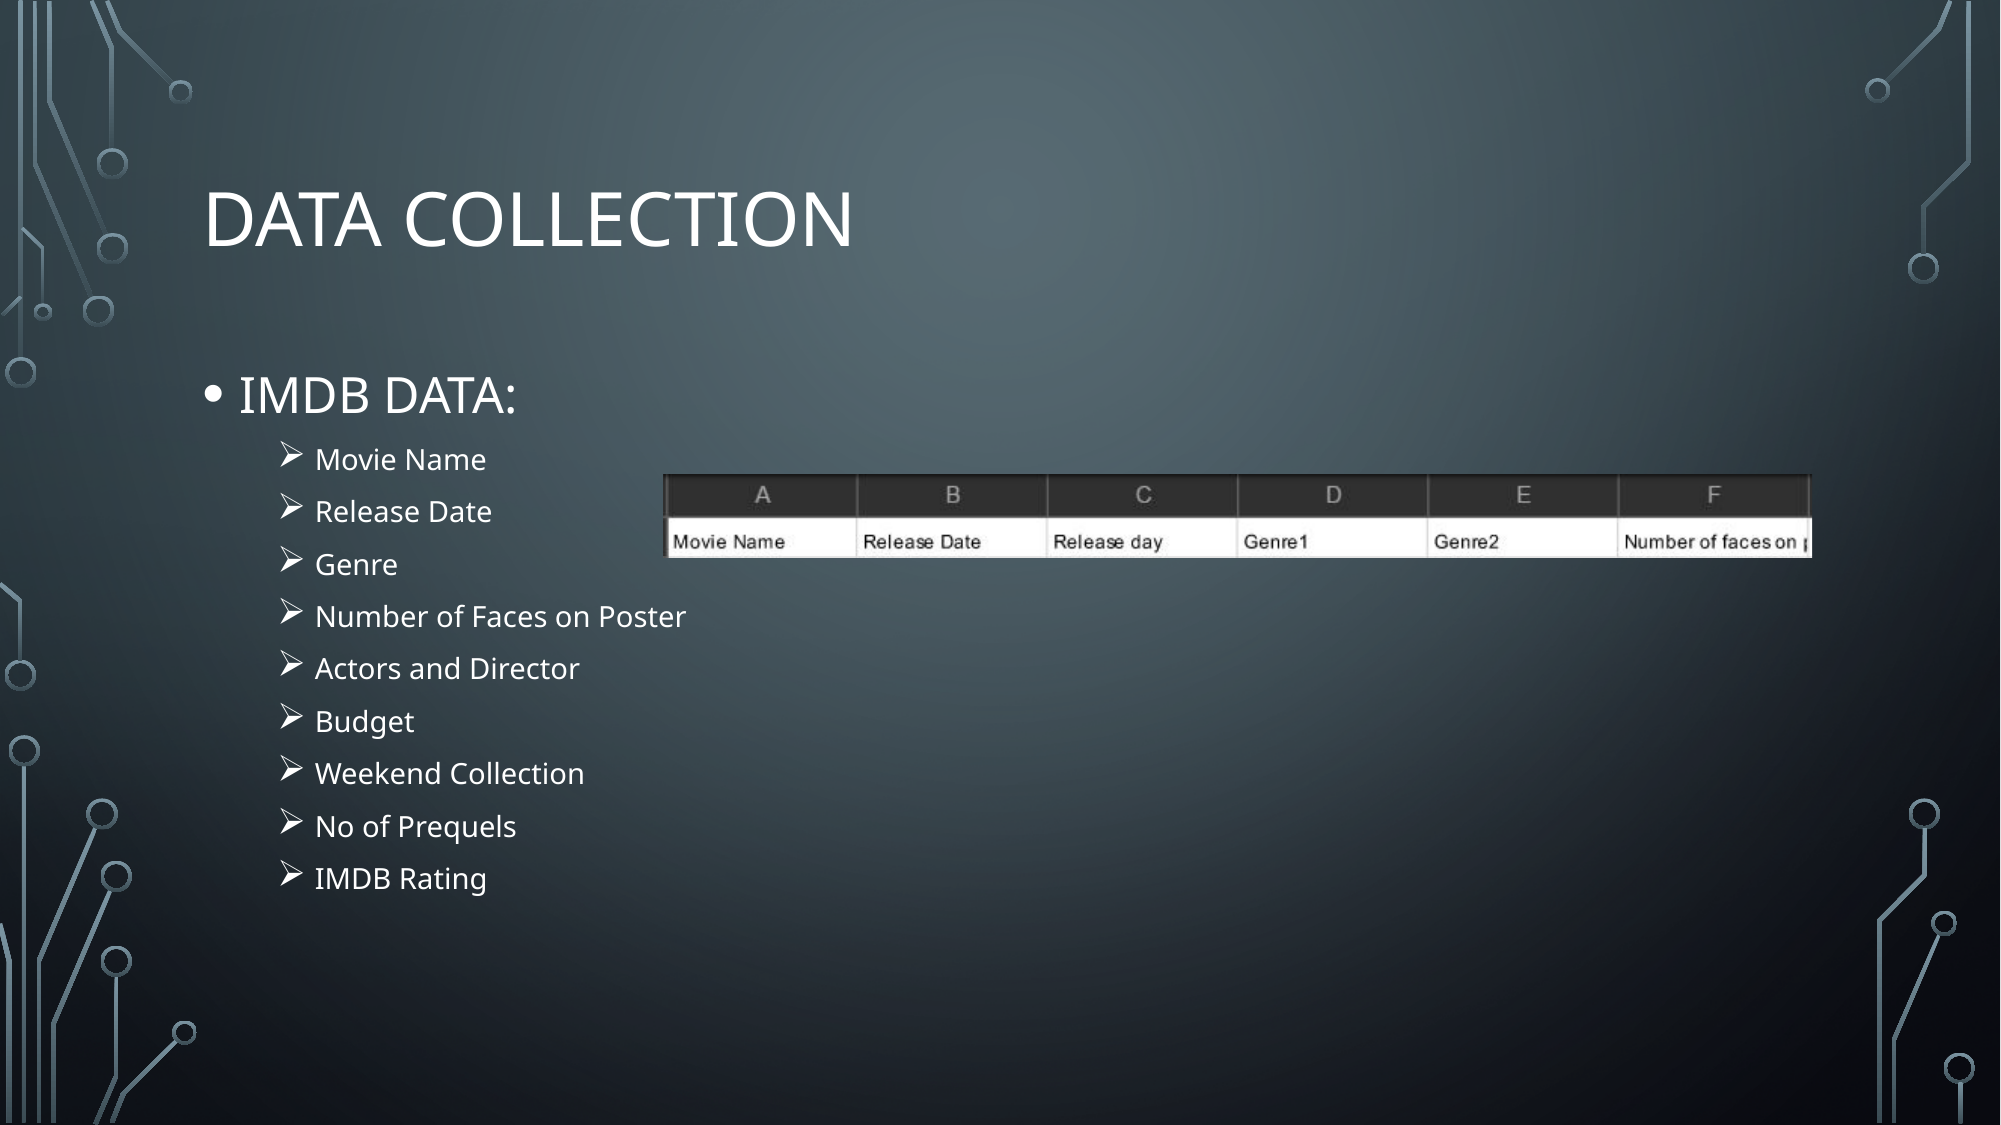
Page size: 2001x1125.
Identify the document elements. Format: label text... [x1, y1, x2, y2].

list IMDB DATA: Movie Name Release Date Genre Number of Faces on Poster Actors and Director Budget Weekend Collection No of Prequels IMDB Rating [187, 343, 1813, 925]
picture [662, 474, 1813, 558]
title DATA COLLECTION [187, 101, 1813, 343]
